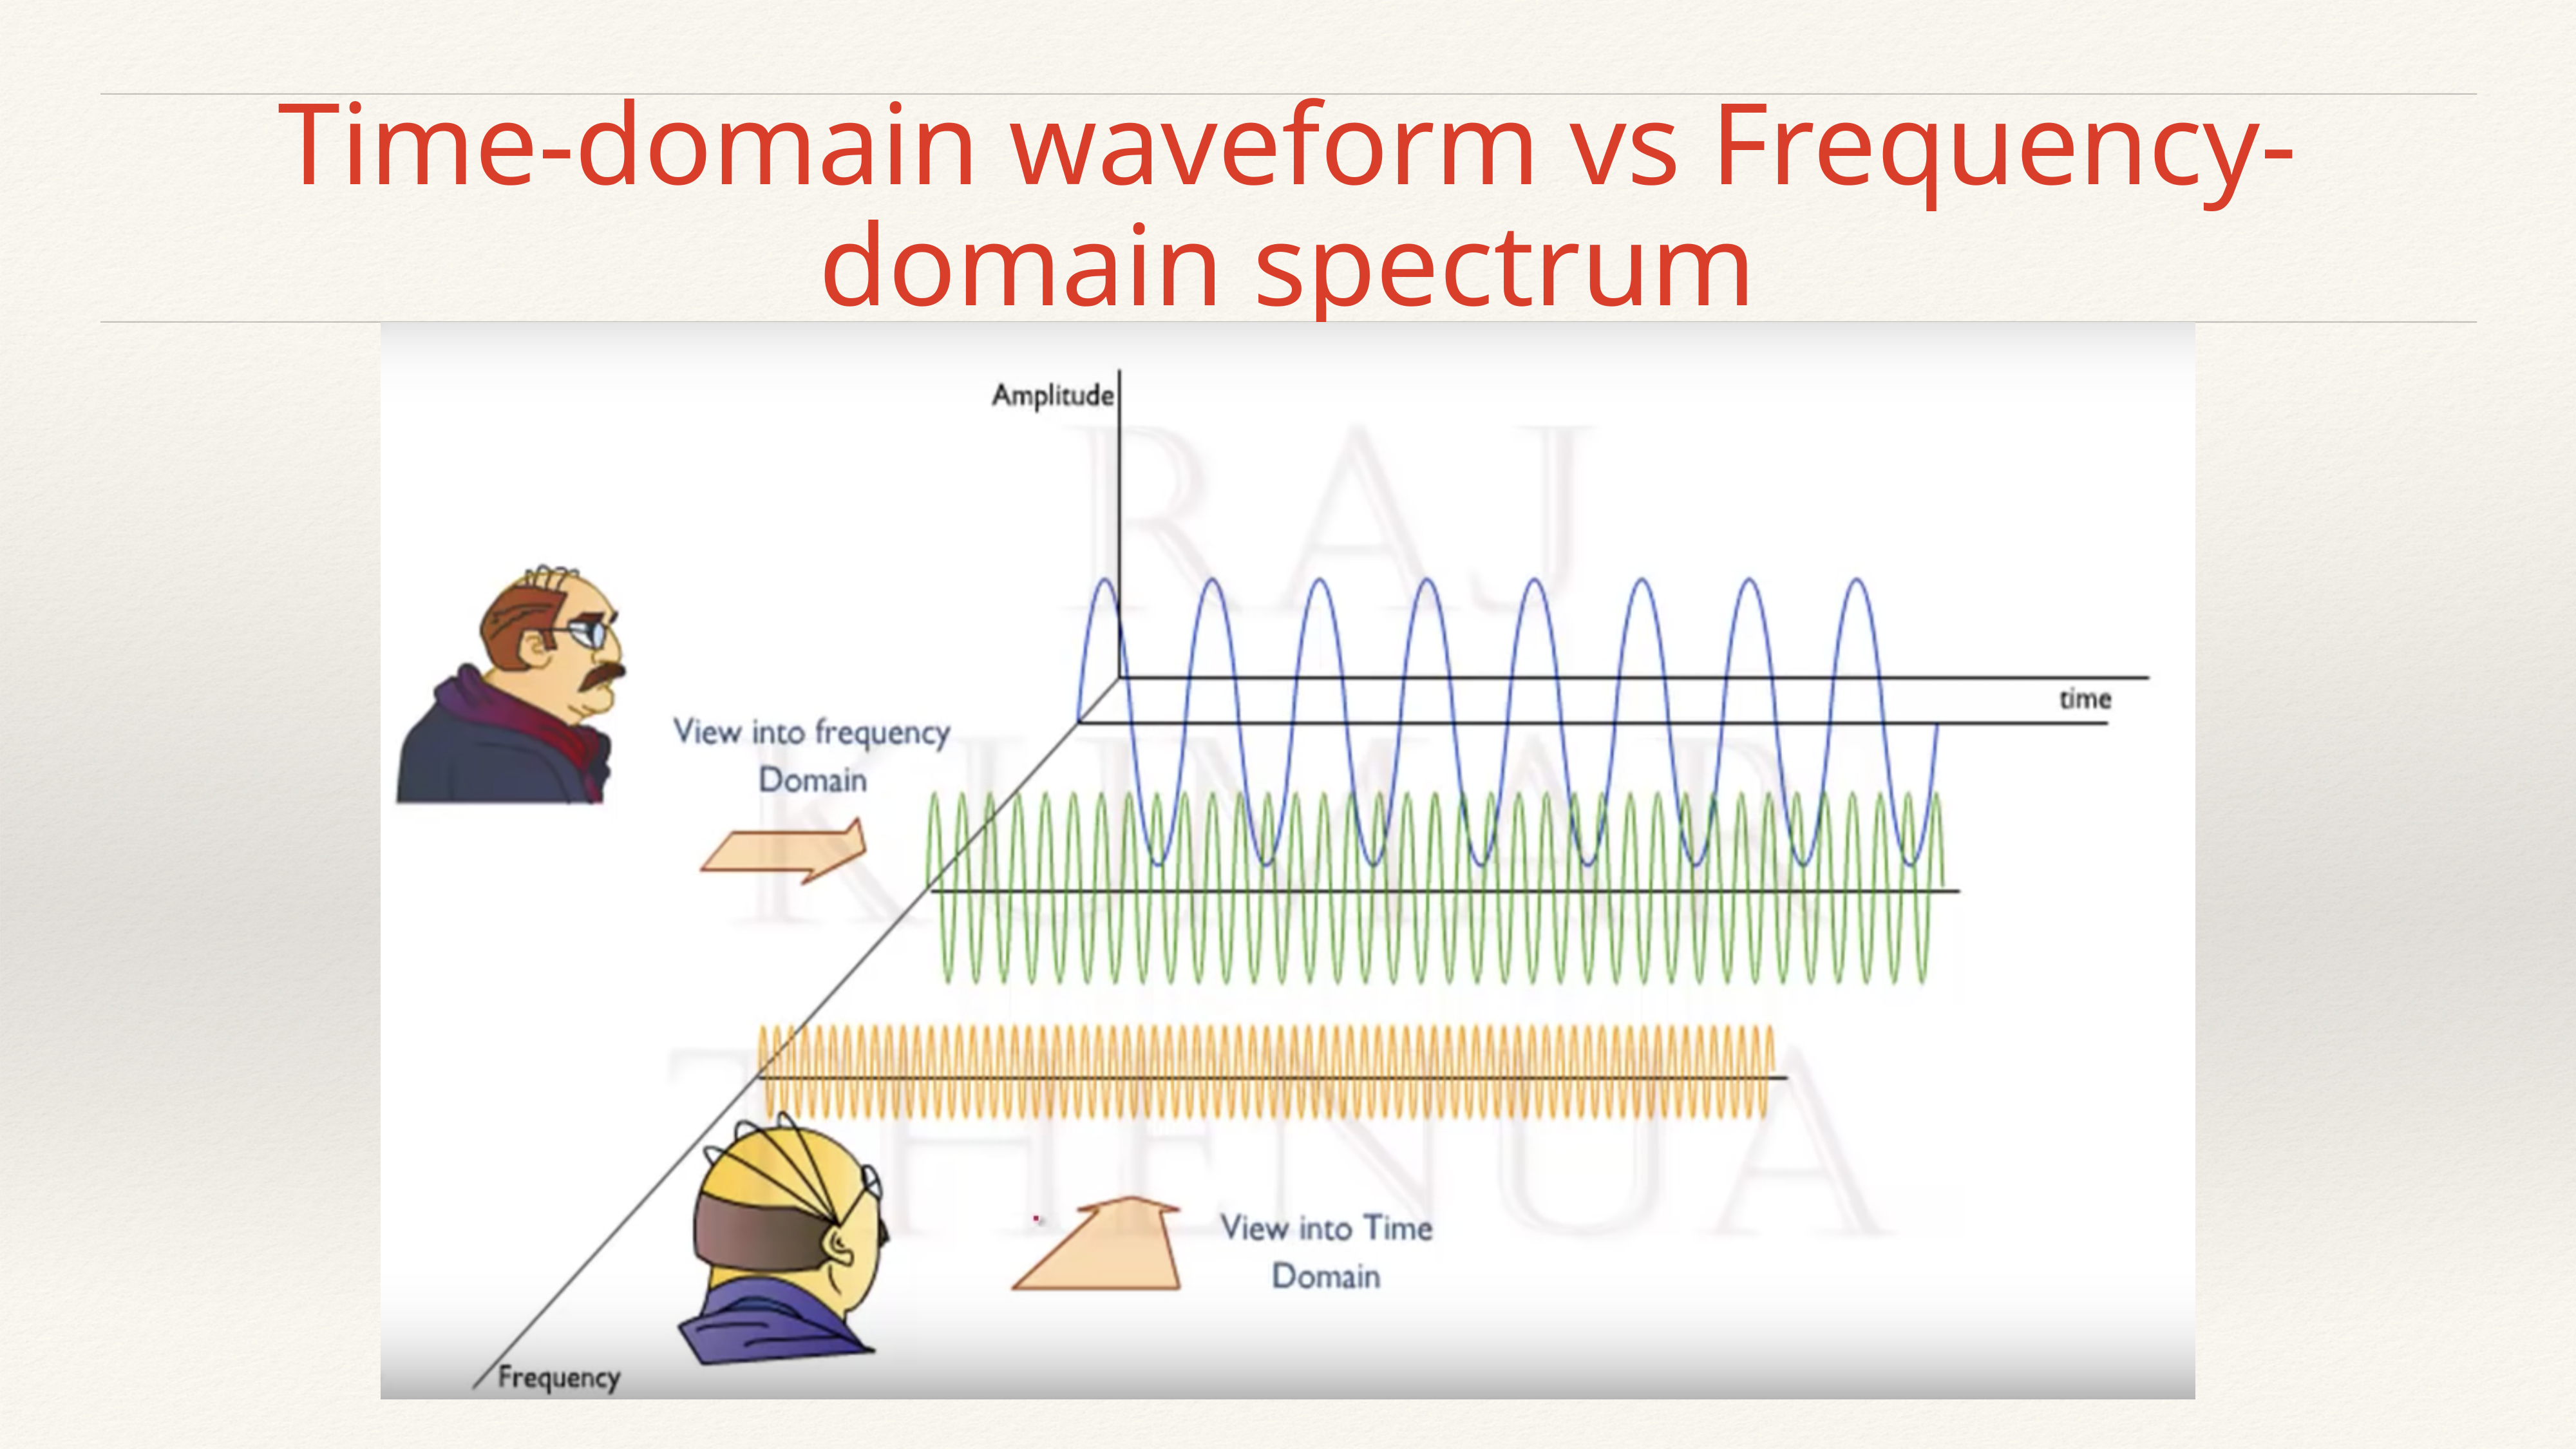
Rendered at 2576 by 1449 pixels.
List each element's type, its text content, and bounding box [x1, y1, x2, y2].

picture [0, 0, 2576, 1449]
title Time-domain waveform vs Frequency-domain spectrum [100, 120, 2476, 297]
